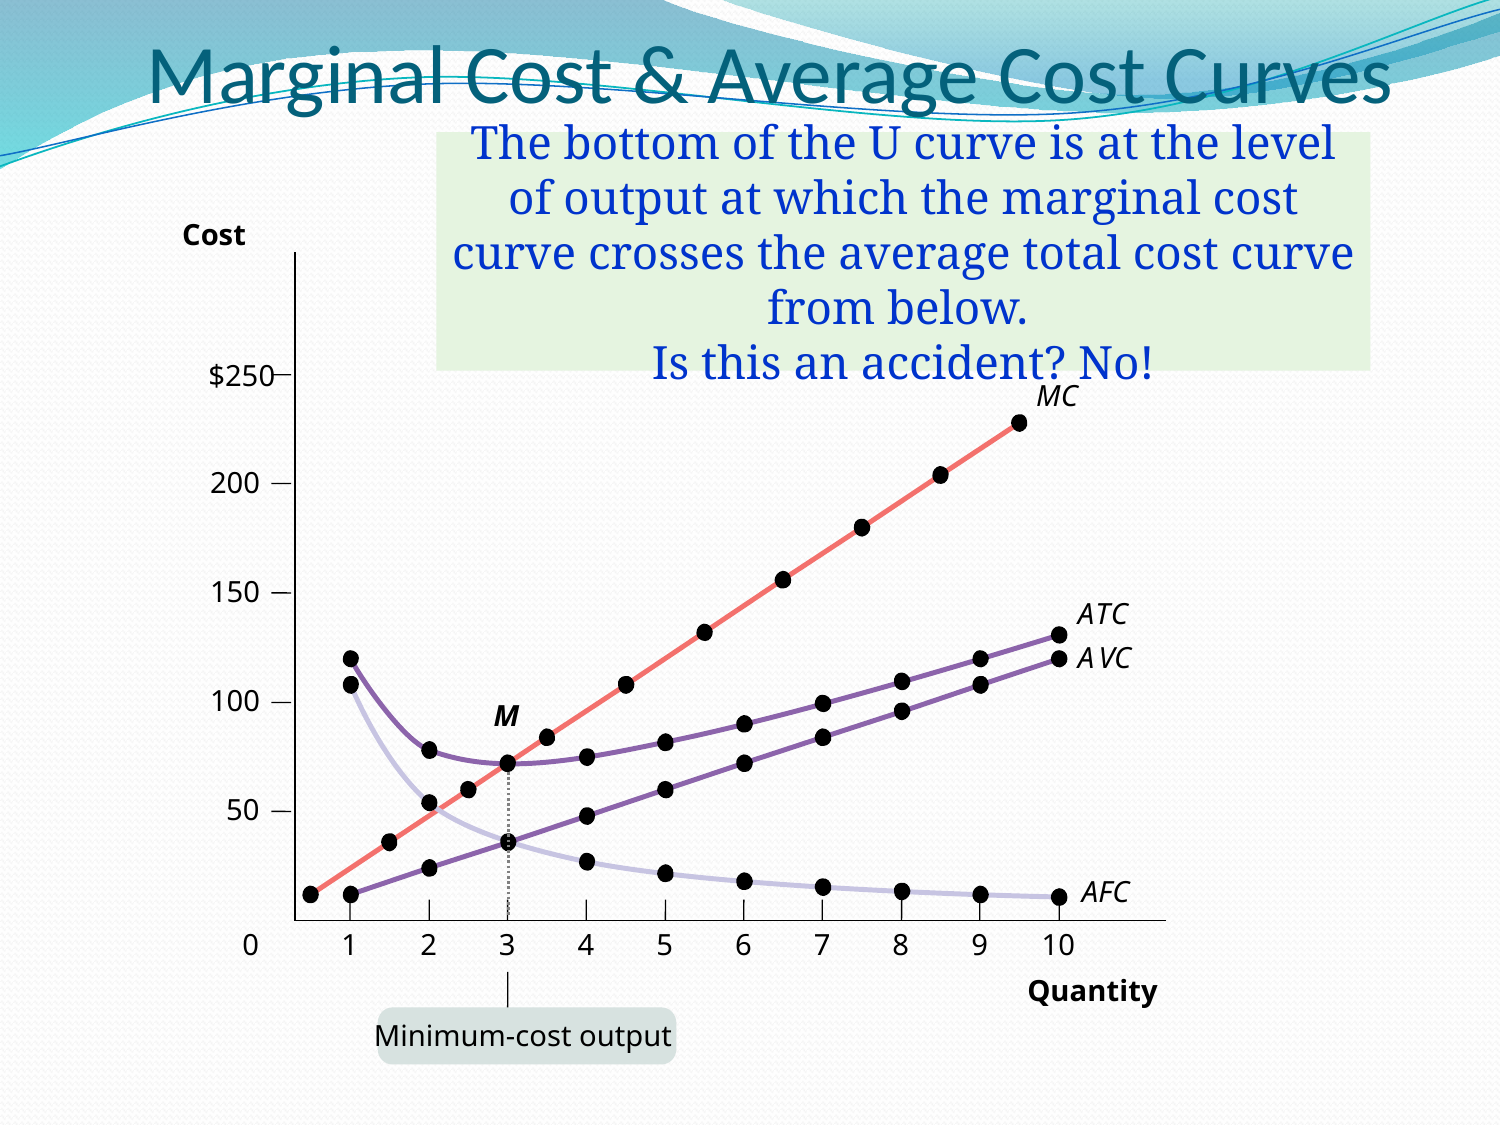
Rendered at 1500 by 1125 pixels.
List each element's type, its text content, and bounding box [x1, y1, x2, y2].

text_box [972, 676, 989, 694]
text_box [378, 1007, 677, 1065]
text_box [499, 754, 516, 772]
text_box 2 [420, 926, 438, 962]
text_box 1 [341, 926, 359, 962]
text_box [1050, 650, 1068, 668]
text_box [1050, 626, 1068, 644]
text_box VC [1098, 638, 1133, 674]
text_box [814, 694, 832, 713]
text_box MC [1035, 377, 1079, 413]
text_box [657, 733, 674, 752]
text_box 5 [656, 926, 674, 962]
text_box A [1077, 595, 1095, 631]
text_box A [1077, 638, 1096, 674]
text_box Minimum-cost output [373, 1017, 673, 1053]
text_box C [1110, 595, 1129, 631]
text_box [932, 466, 949, 484]
text_box [421, 741, 438, 759]
text_box [806, 635, 1051, 692]
text_box The bottom of the U curve is at the level of output at which the marginal cost curve crosses the average total cost curve from below. Is this an accident? No! [436, 132, 1371, 371]
text_box [736, 754, 753, 772]
text_box [578, 852, 596, 871]
text_box [342, 650, 359, 668]
text_box [421, 794, 438, 812]
text_box [853, 518, 871, 537]
text_box [972, 650, 989, 668]
text_box 8 [892, 926, 910, 962]
title Marginal Cost & Average Cost Curves [146, 0, 1459, 121]
text_box 50 [226, 790, 261, 826]
text_box 6 [735, 926, 753, 962]
text_box [657, 864, 674, 883]
text_box 3 [498, 926, 517, 962]
text_box 0 [242, 926, 260, 962]
text_box 7 [813, 926, 831, 962]
text_box [972, 885, 989, 904]
text_box T [1095, 595, 1110, 631]
text_box 9 [971, 926, 989, 962]
text_box 100 [210, 681, 261, 717]
text_box [657, 780, 674, 799]
text_box [1050, 888, 1068, 906]
text_box 200 [210, 464, 261, 500]
text_box [814, 878, 832, 897]
text_box 10 [1041, 926, 1076, 962]
text_box [510, 833, 517, 851]
text_box [500, 833, 507, 852]
text_box [736, 715, 753, 733]
text_box [894, 702, 911, 721]
text_box 150 [210, 573, 261, 608]
text_box $250 [208, 357, 276, 393]
text_box [421, 859, 438, 877]
text_box [814, 728, 832, 746]
text_box Quantity [1027, 972, 1166, 1008]
text_box [774, 570, 792, 589]
text_box AFC [1081, 873, 1131, 909]
text_box [295, 251, 1166, 921]
text_box [578, 748, 596, 767]
text_box [342, 676, 359, 694]
text_box [578, 807, 596, 825]
text_box [342, 885, 359, 904]
text_box Cost [182, 215, 289, 251]
text_box M [493, 697, 520, 733]
text_box [736, 872, 753, 890]
text_box [894, 882, 911, 901]
text_box 4 [577, 926, 595, 962]
text_box [894, 672, 911, 691]
text_box [1011, 414, 1028, 432]
